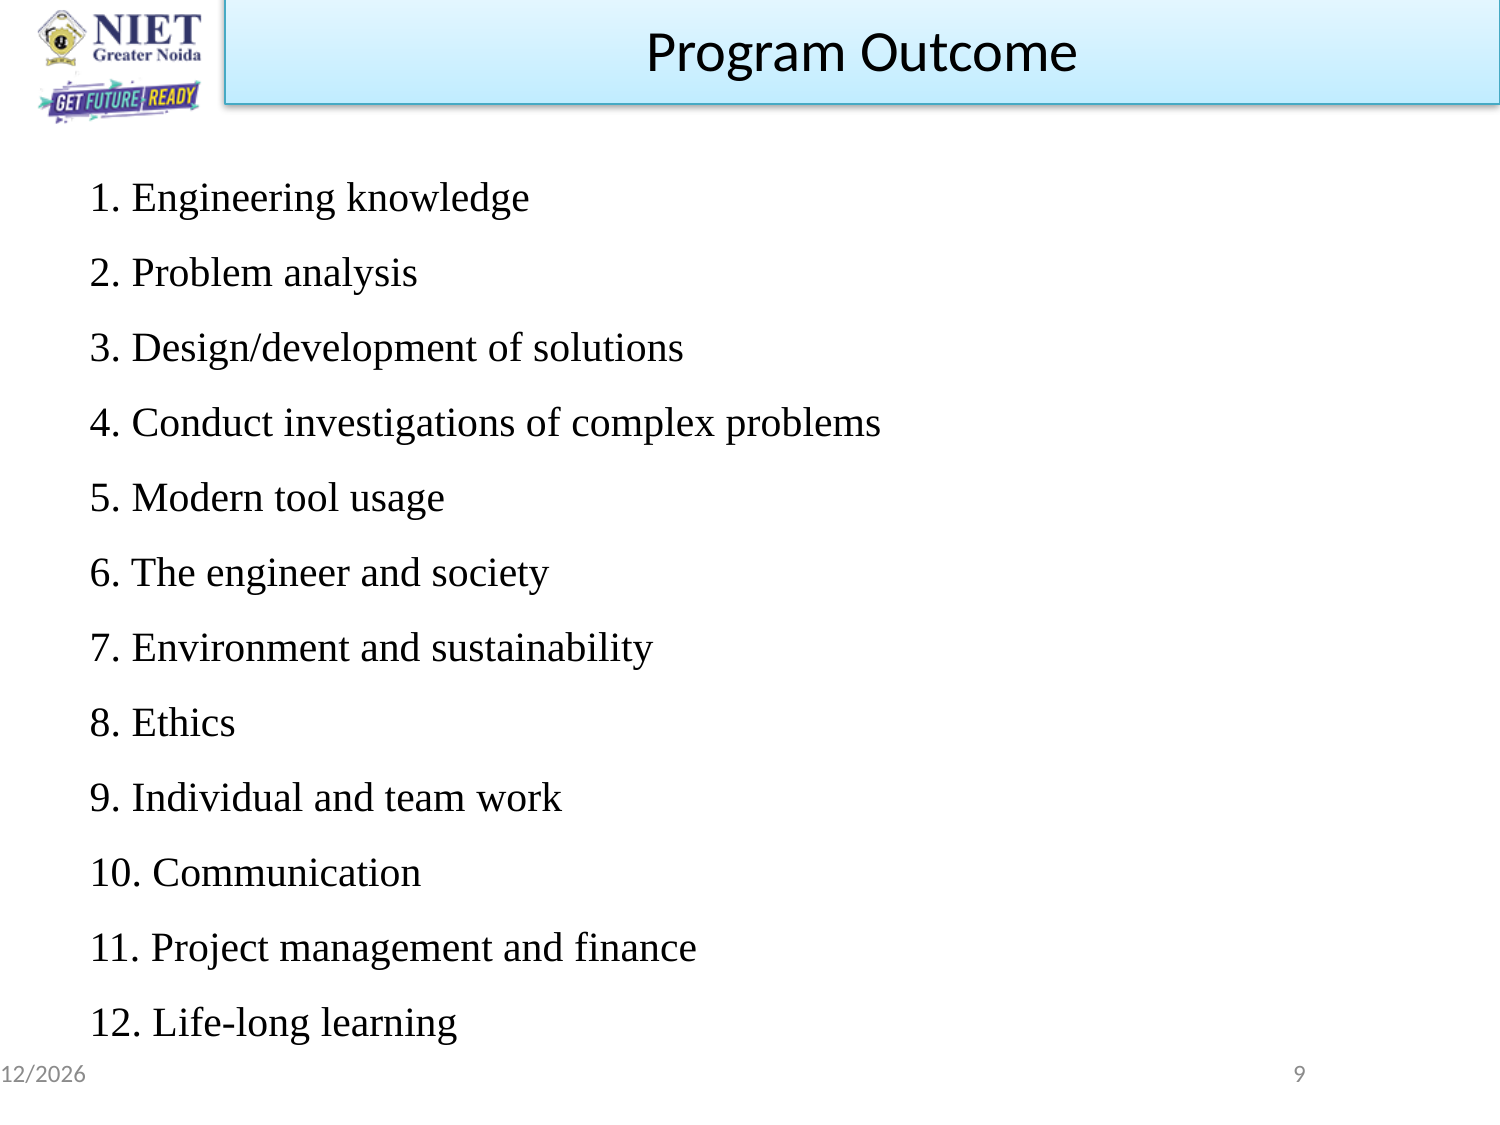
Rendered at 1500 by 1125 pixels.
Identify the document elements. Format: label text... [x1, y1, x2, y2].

picture [0, 0, 238, 135]
text_box Program Outcome [238, 0, 1500, 105]
slide_number 9 [1058, 1042, 1500, 1103]
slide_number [0, 1042, 425, 1103]
text_box 1. Engineering knowledge 2. Problem analysis 3. Design/development of solutions 4. Conduct investigations of complex problems 5. Modern tool usage 6. The engineer and society 7. Environment and sustainability 8. Ethics 9. Individual and team work 10. Communication 11. Project management and finance 12. Life-long learning [87, 142, 1450, 1045]
